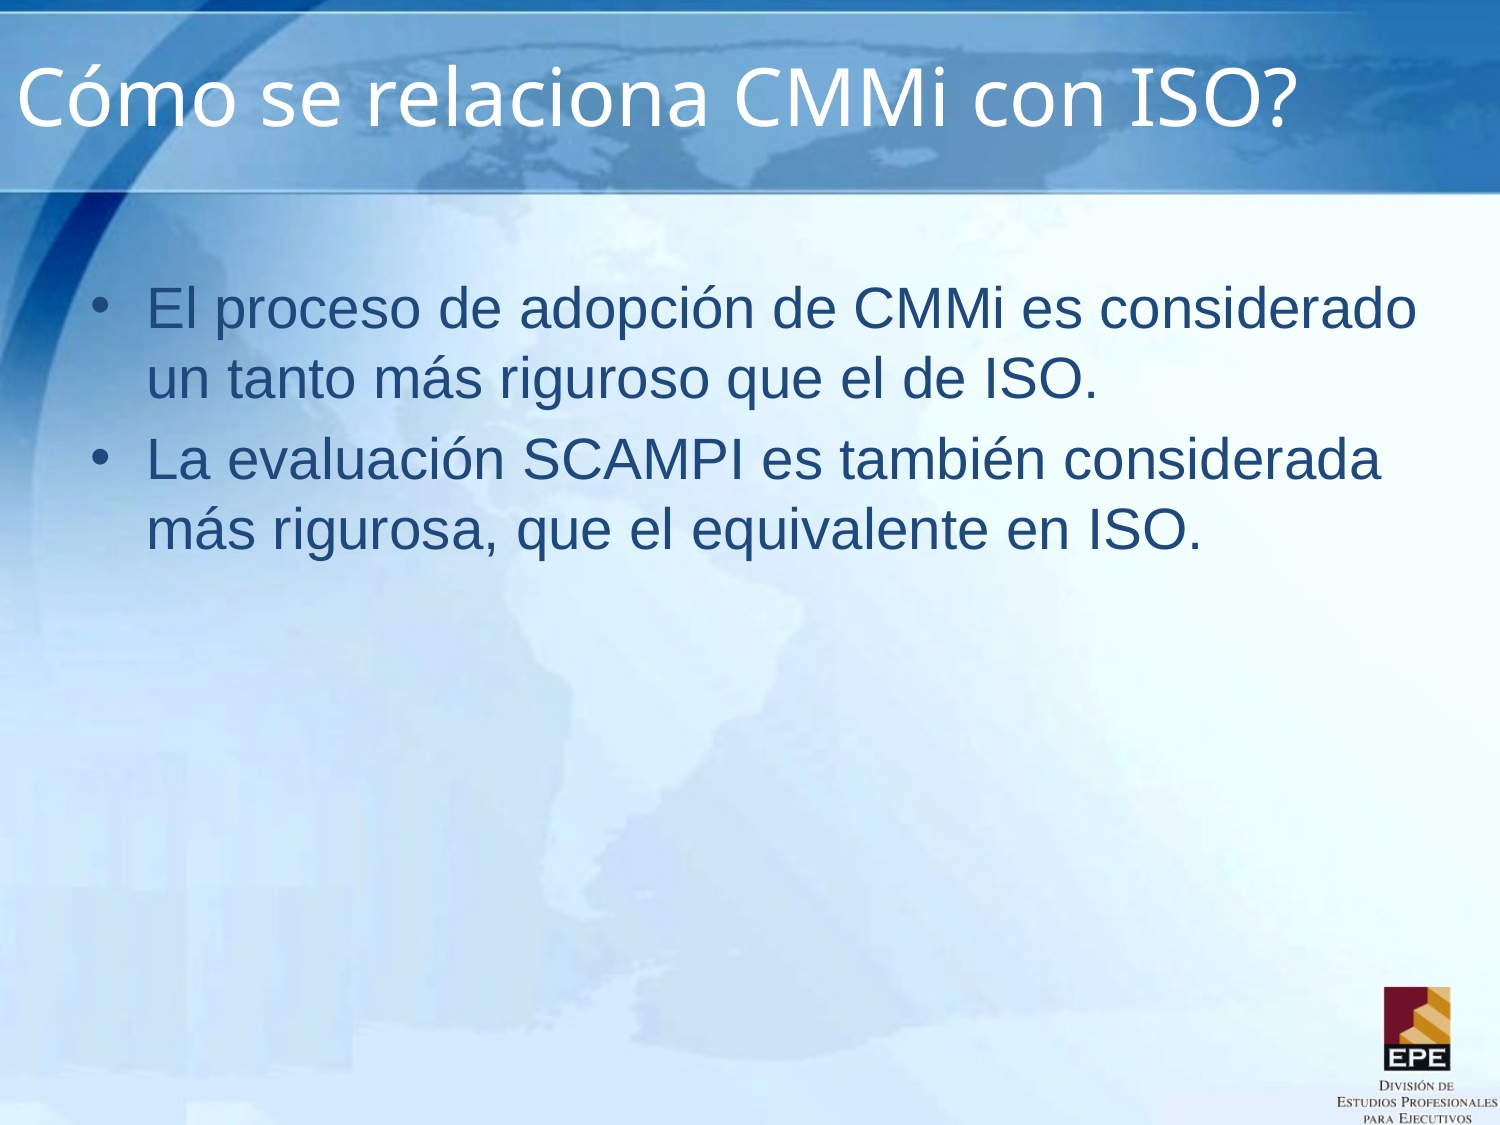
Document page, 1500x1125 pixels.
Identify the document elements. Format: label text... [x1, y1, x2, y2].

title Cómo se relaciona CMMi con ISO? [0, 0, 1475, 188]
list El proceso de adopción de CMMi es considerado un tanto más riguroso que el de ISO. La evaluación SCAMPI es también considerada más rigurosa, que el equivalente en ISO. [75, 262, 1438, 1088]
picture [0, 0, 1500, 1125]
